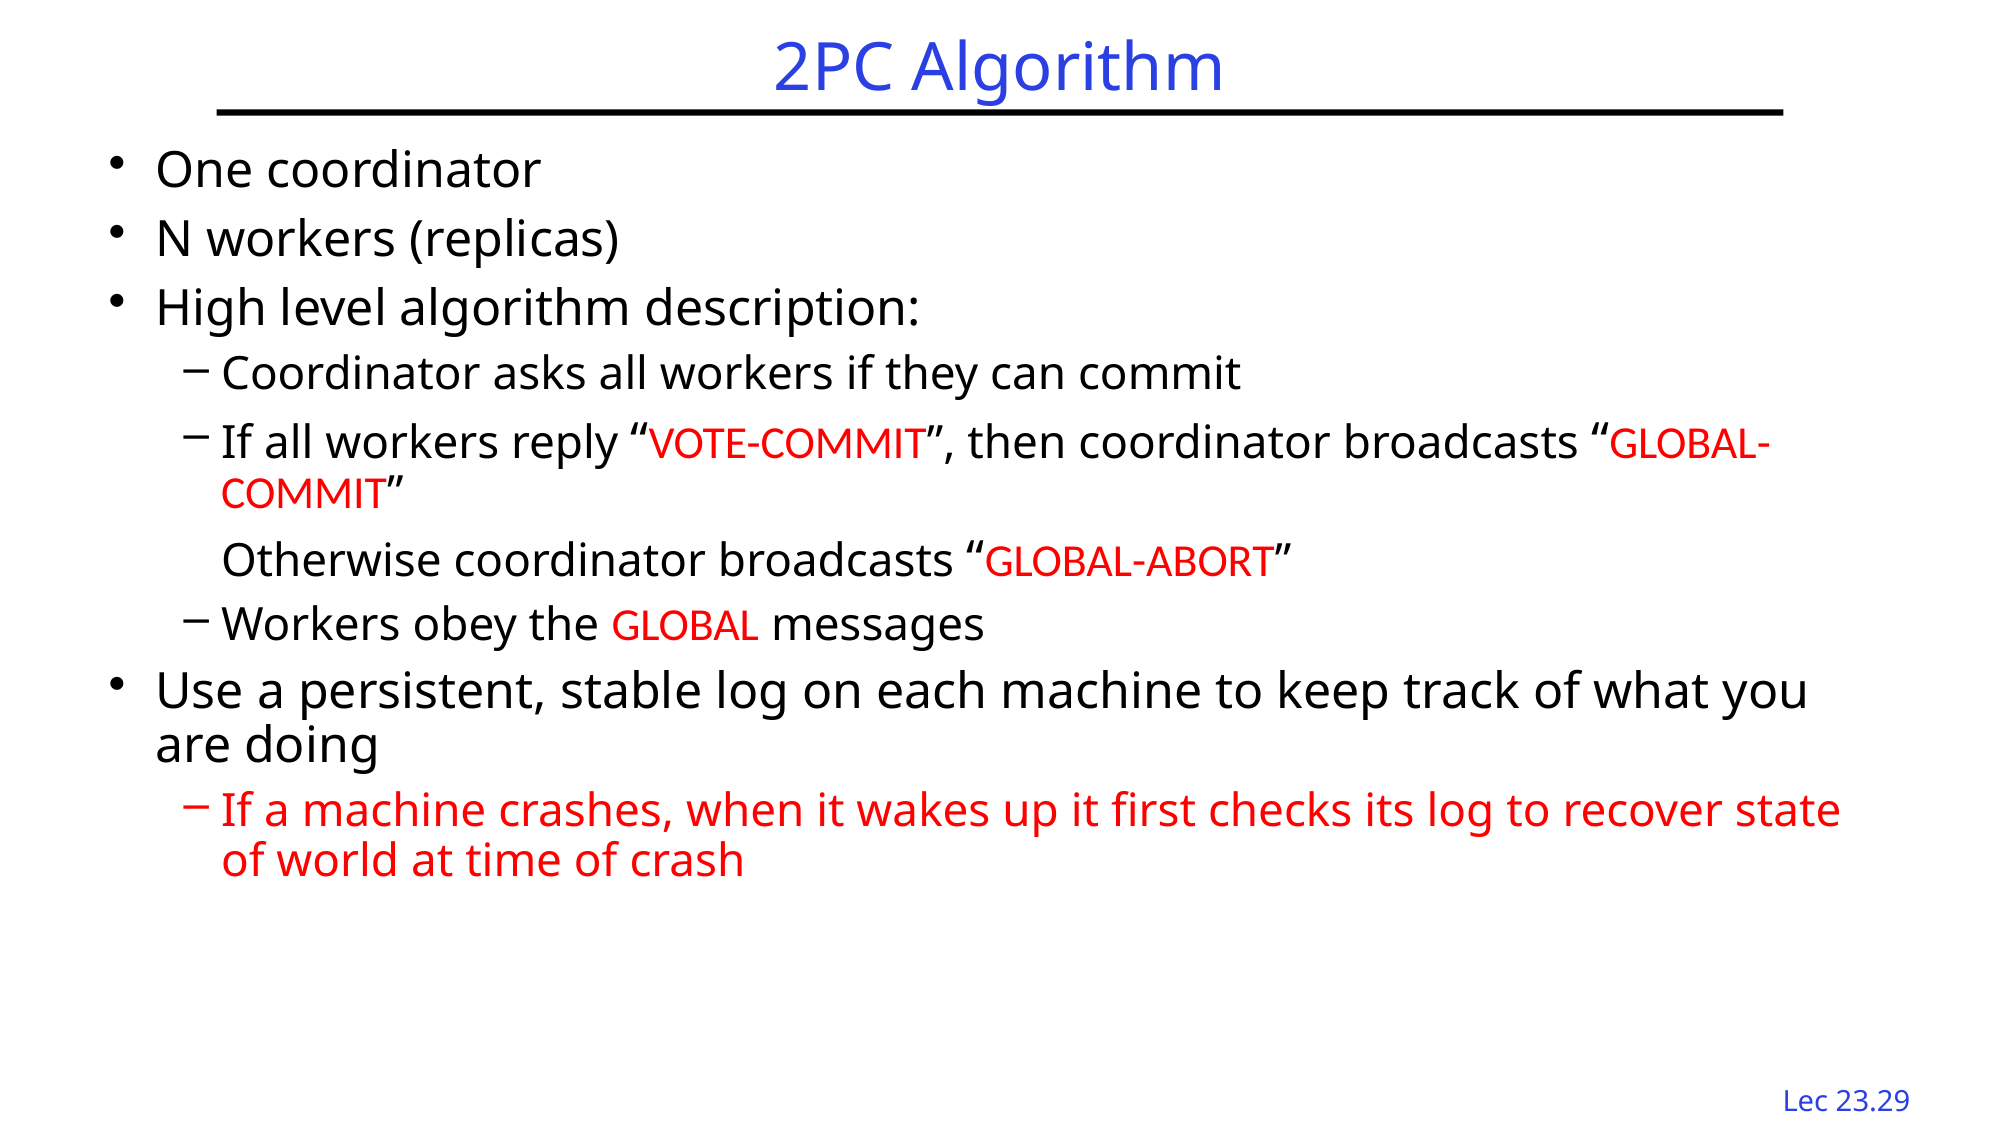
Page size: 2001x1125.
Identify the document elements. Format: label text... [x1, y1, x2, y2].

title 2PC Algorithm [216, 24, 1784, 113]
list One coordinator N workers (replicas) High level algorithm description: Coordinator asks all workers if they can commit If all workers reply “VOTE-COMMIT”, then coordinator broadcasts “GLOBAL-COMMIT” Otherwise coordinator broadcasts “GLOBAL-ABORT” Workers obey the GLOBAL messages Use a persistent, stable log on each machine to keep track of what you are doing If a machine crashes, when it wakes up it first checks its log to recover state of world at time of crash [93, 137, 1907, 1113]
